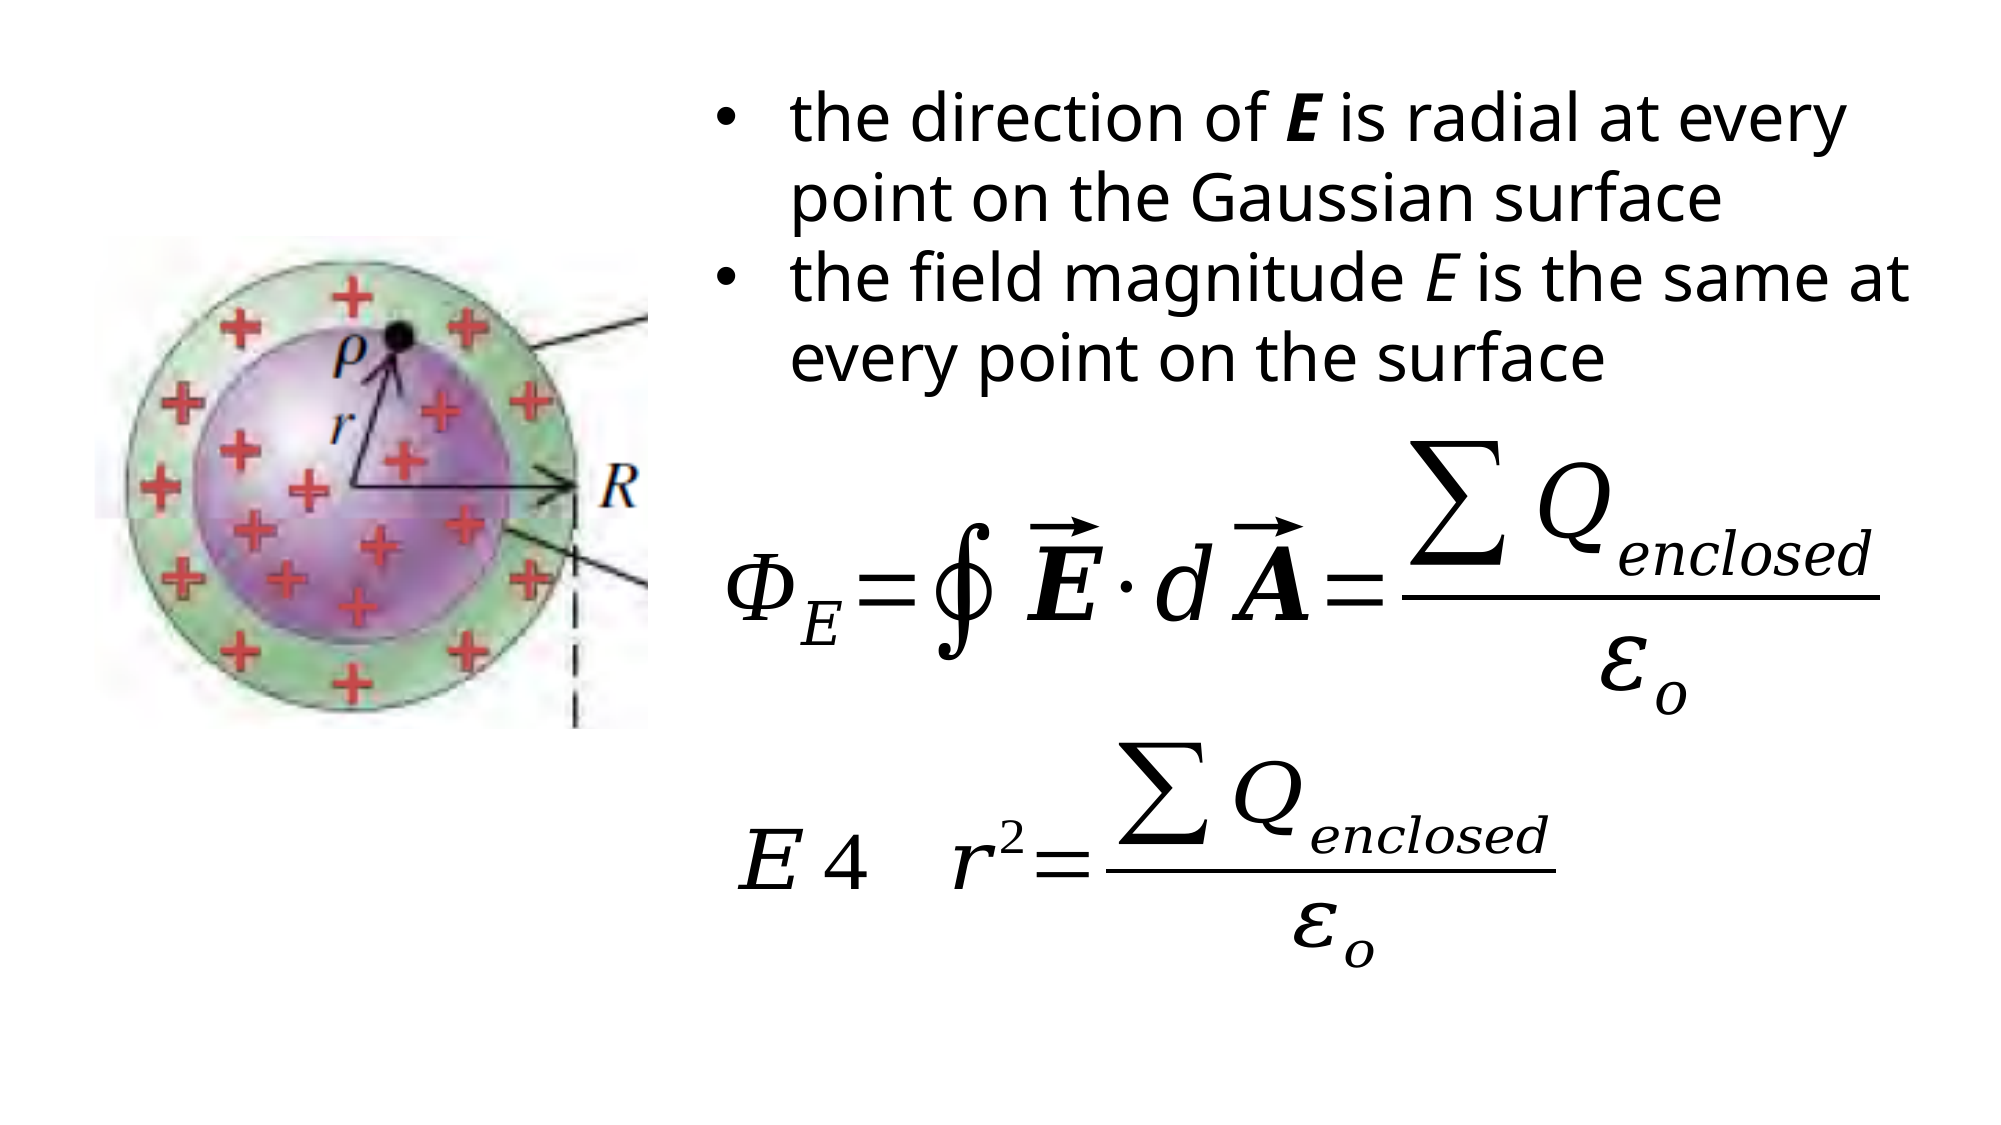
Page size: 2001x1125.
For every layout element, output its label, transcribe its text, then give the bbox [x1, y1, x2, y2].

text_box the direction of E is radial at every point on the Gaussian surface the field magnitude E is the same at every point on the surface [699, 67, 1948, 403]
picture [94, 236, 648, 729]
